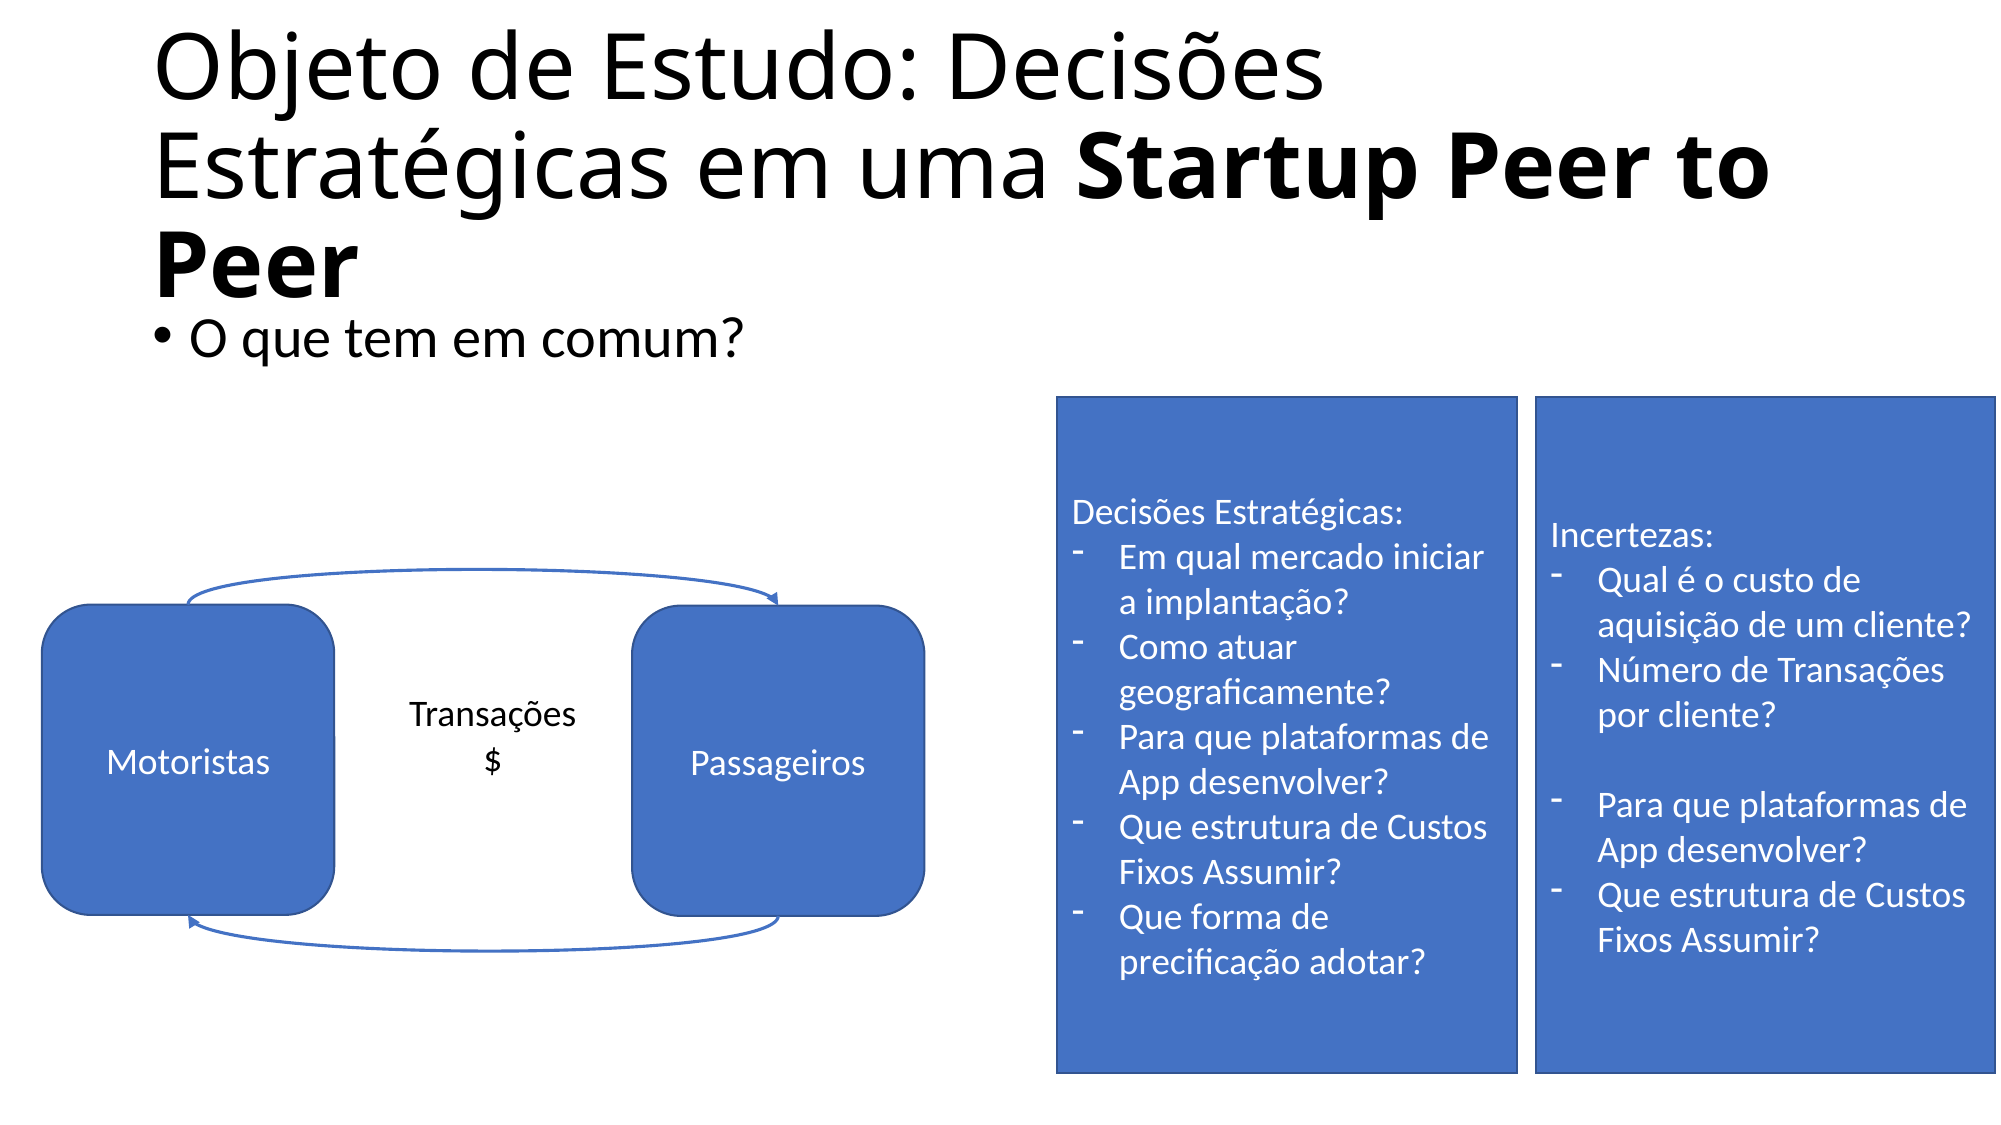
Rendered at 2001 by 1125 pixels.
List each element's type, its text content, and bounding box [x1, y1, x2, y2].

text_box Motoristas [40, 603, 336, 916]
list O que tem em comum? [137, 299, 1863, 1014]
text_box Transações $ [484, 681, 598, 787]
title Objeto de Estudo: Decisões Estratégicas em uma Startup Peer to Peer [137, 59, 1863, 278]
text_box Decisões Estratégicas: Em qual mercado iniciar a implantação? Como atuar geograficamente? Para que plataformas de App desenvolver? Que estrutura de Custos Fixos Assumir? Que forma de precificação adotar? [1056, 396, 1518, 1074]
text_box Passageiros [631, 604, 926, 917]
text_box Transações $ [388, 681, 482, 787]
text_box Incertezas: Qual é o custo de aquisição de um cliente? Número de Transações por cliente? Para que plataformas de App desenvolver? Que estrutura de Custos Fixos Assumir? [1535, 396, 1996, 1074]
